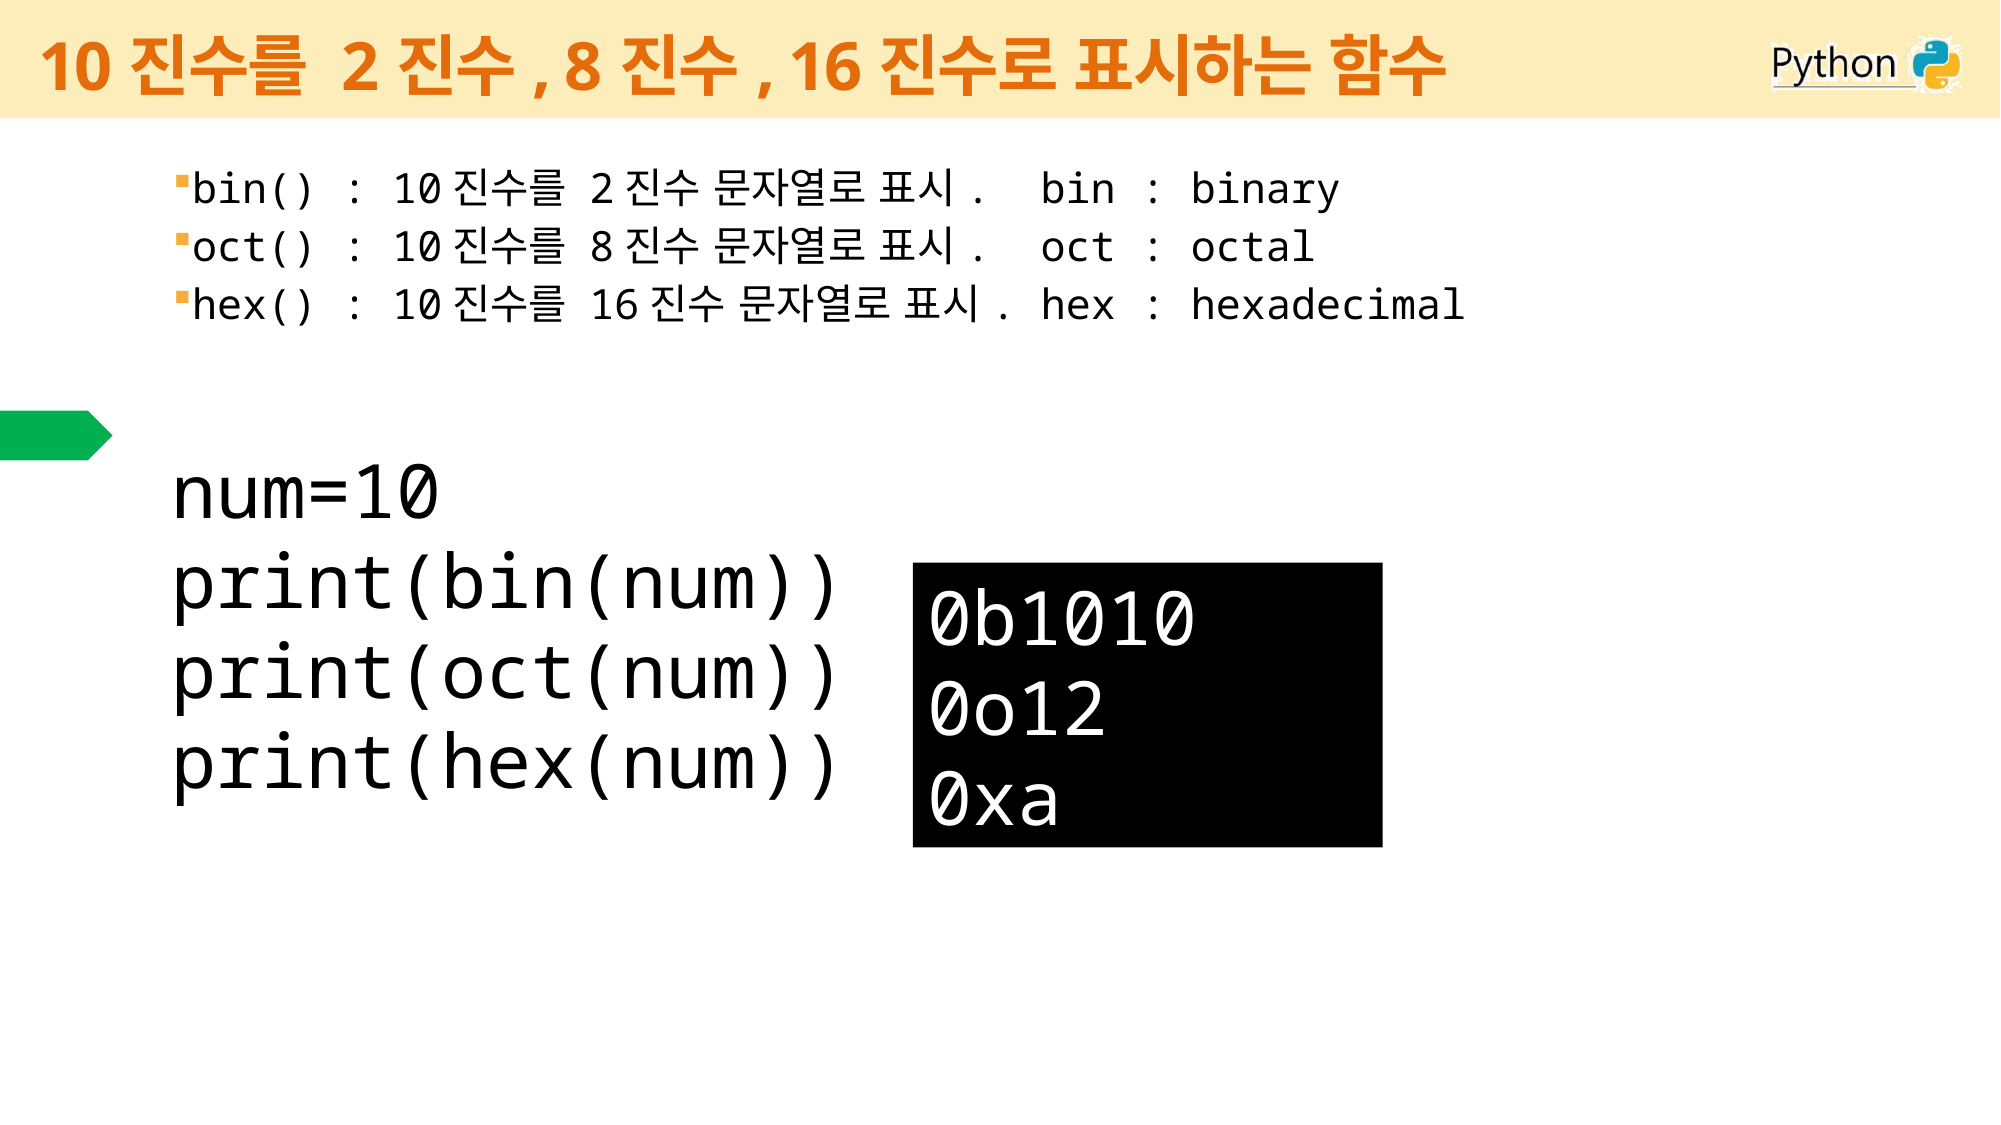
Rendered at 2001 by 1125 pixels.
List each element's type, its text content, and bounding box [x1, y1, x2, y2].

list bin() : 10진수를 2진수 문자열로 표시. bin : binary oct() : 10진수를 8진수 문자열로 표시. oct : octal hex() : 10진수를 16진수 문자열로 표시. hex : hexadecimal [69, 153, 1899, 1034]
text_box 0b1010 0o12 0xa [912, 562, 1383, 848]
title 10진수를 2진수, 8진수, 16진수로 표시하는 함수 [23, 8, 1727, 119]
text_box num=10 print(bin(num)) print(oct(num)) print(hex(num)) [156, 435, 956, 811]
picture [1764, 35, 1962, 93]
text_box 코드 [0, 408, 115, 463]
